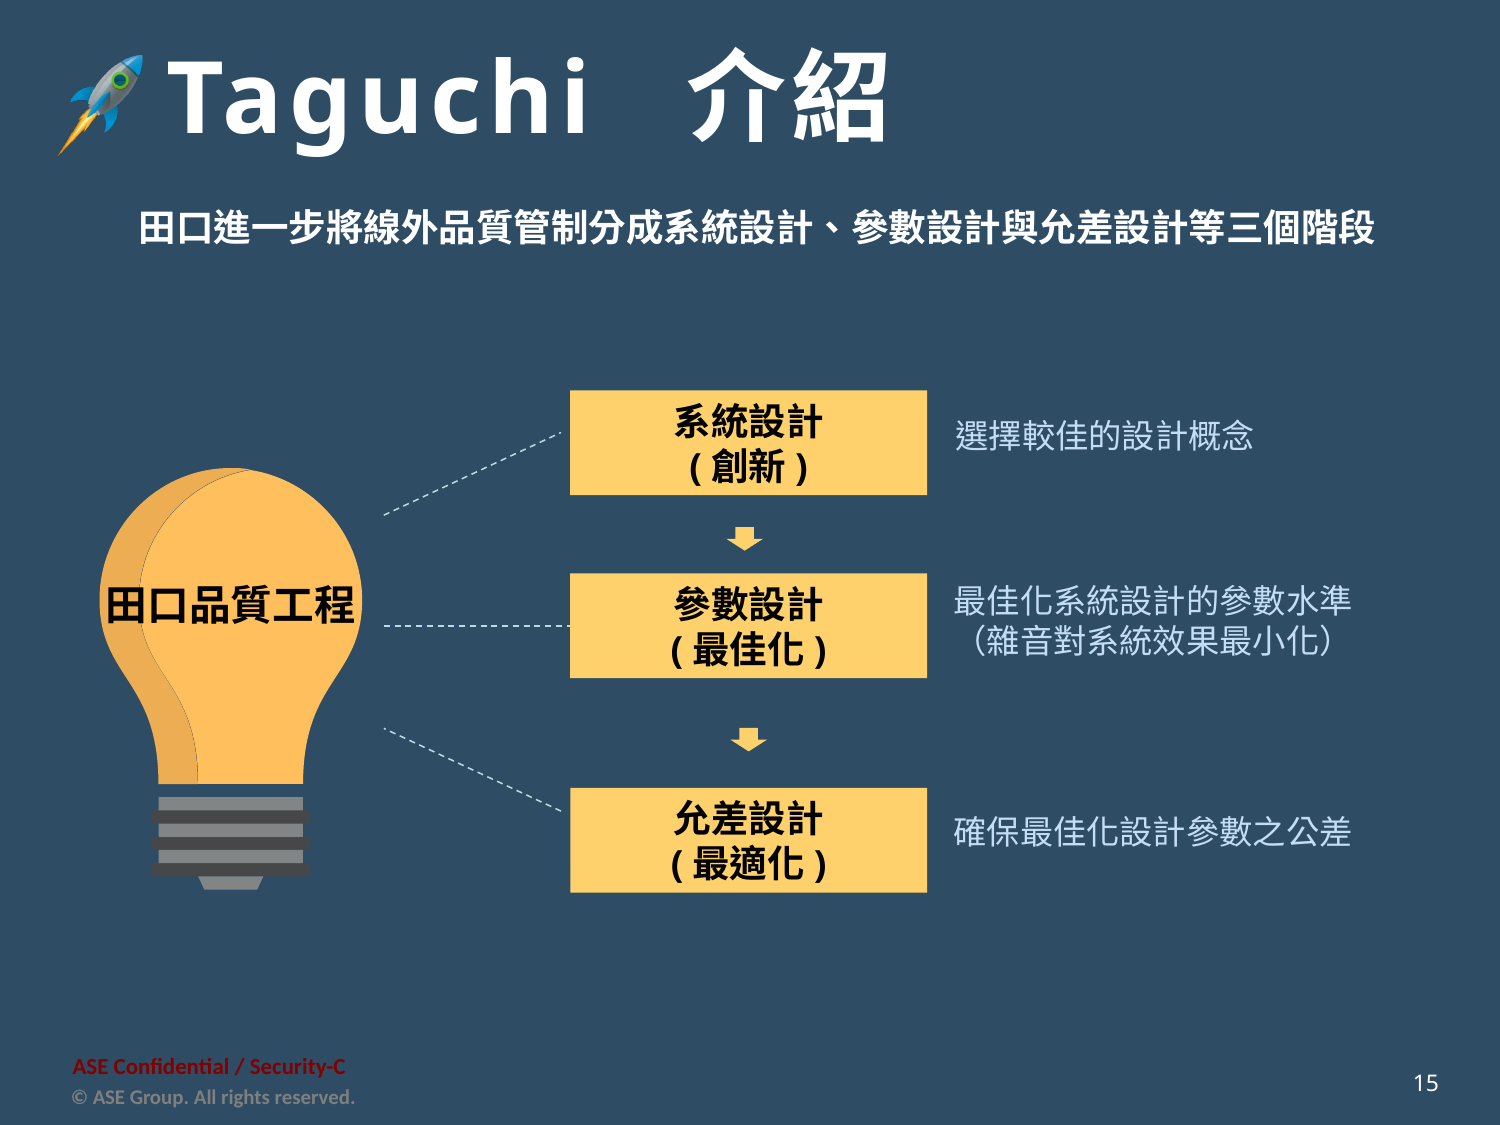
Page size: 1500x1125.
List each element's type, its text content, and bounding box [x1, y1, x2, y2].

text_box 選擇較佳的設計概念 [941, 408, 1271, 463]
text_box 田口品質工程 [368, 571, 373, 637]
text_box [726, 527, 764, 551]
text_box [383, 728, 562, 812]
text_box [383, 432, 562, 516]
text_box 系統設計 (創新) [570, 390, 928, 496]
slide_number 15 [1285, 1060, 1454, 1121]
text_box [730, 727, 768, 752]
text_box Taguchi 介紹 [151, 26, 1459, 162]
text_box 田口進一步將線外品質管制分成系統設計、參數設計與允差設計等三個階段 [123, 196, 1459, 256]
text_box 確保最佳化設計參數之公差 [938, 803, 1483, 859]
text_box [99, 467, 363, 890]
text_box 參數設計 (最佳化) [570, 573, 928, 679]
text_box 最佳化系統設計的參數水準 （雜音對系統效果最小化） [938, 572, 1483, 668]
text_box 允差設計 (最適化) [570, 787, 928, 893]
text_box 田口品質工程 [88, 571, 94, 637]
picture [50, 48, 148, 164]
